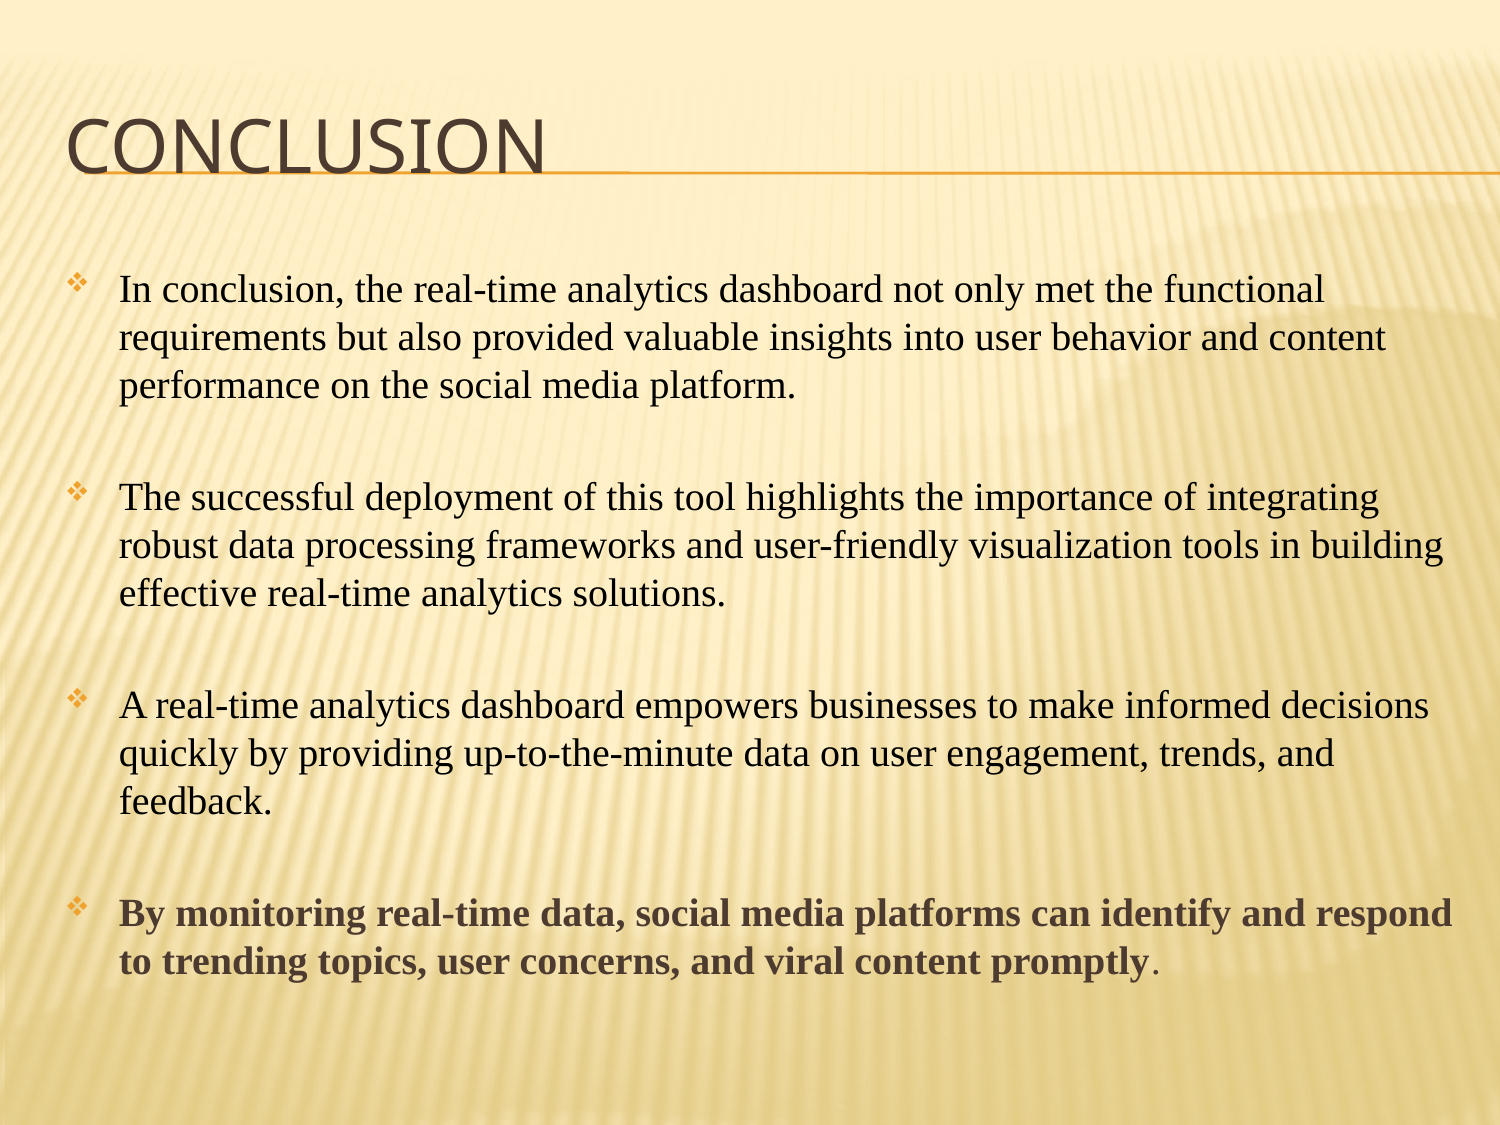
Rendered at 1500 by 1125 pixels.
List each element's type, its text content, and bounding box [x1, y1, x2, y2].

title Conclusion [50, 75, 1475, 213]
list In conclusion, the real-time analytics dashboard not only met the functional requirements but also provided valuable insights into user behavior and content performance on the social media platform. The successful deployment of this tool highlights the importance of integrating robust data processing frameworks and user-friendly visualization tools in building effective real-time analytics solutions. A real-time analytics dashboard empowers businesses to make informed decisions quickly by providing up-to-the-minute data on user engagement, trends, and feedback. By monitoring real-time data, social media platforms can identify and respond to trending topics, user concerns, and viral content promptly. [50, 254, 1475, 998]
